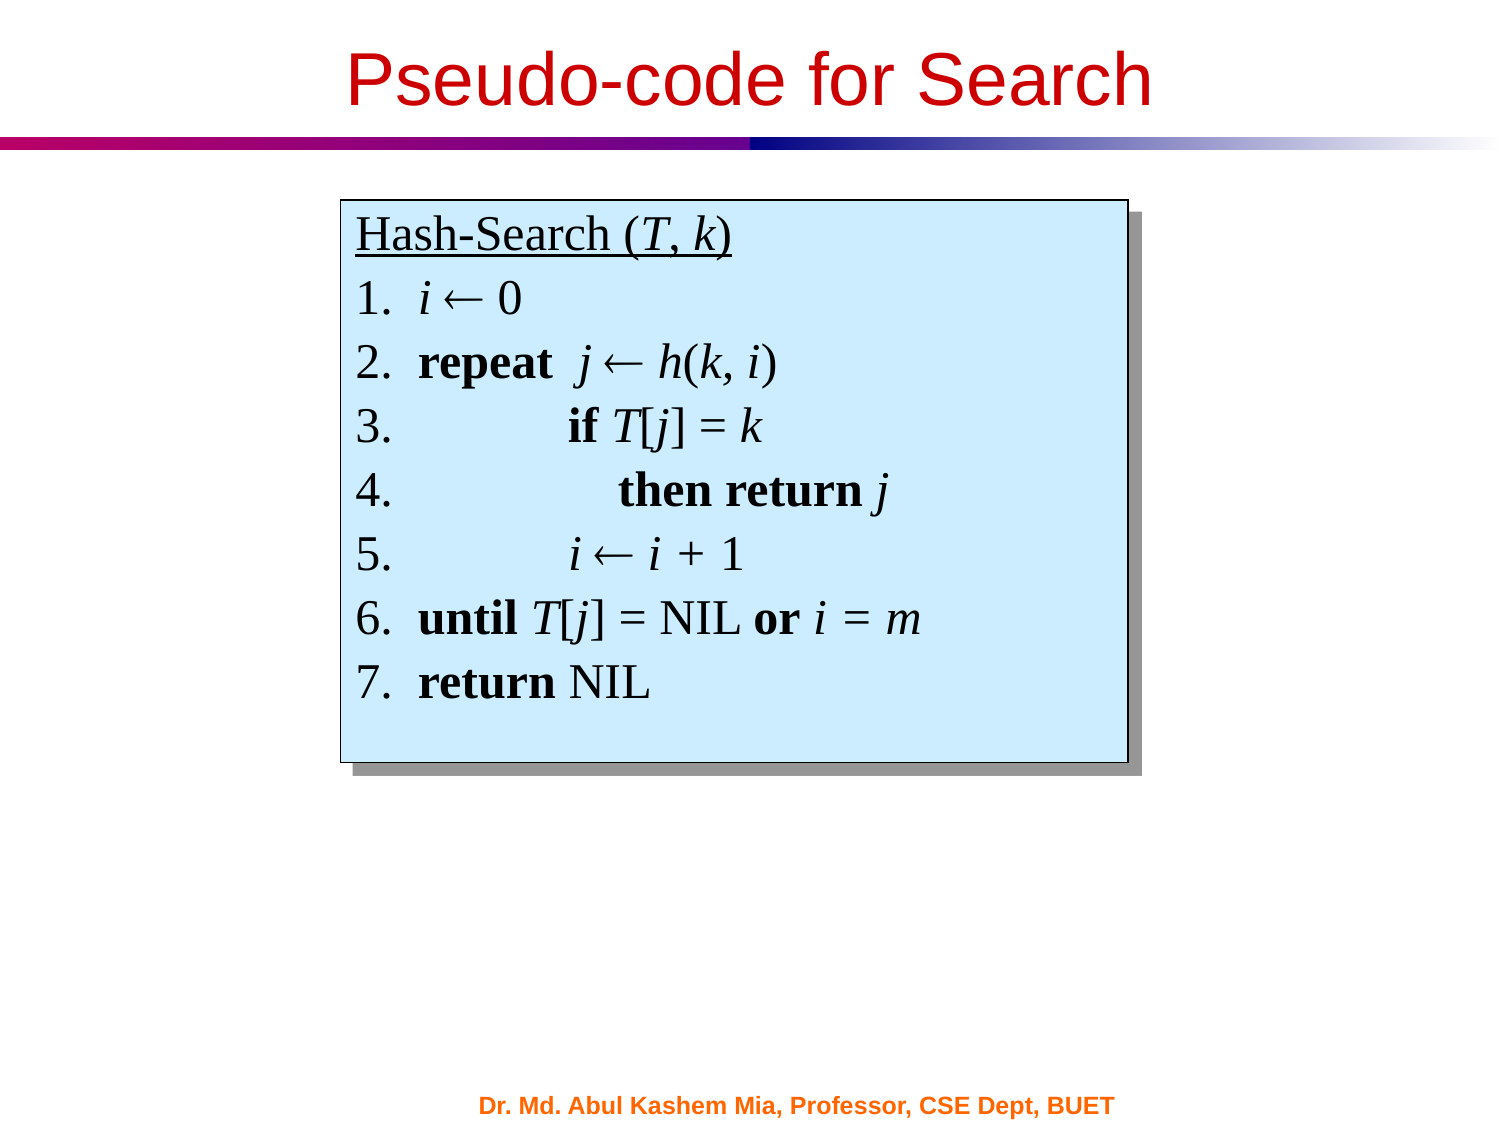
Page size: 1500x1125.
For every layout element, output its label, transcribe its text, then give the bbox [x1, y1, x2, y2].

list Hash-Search (T, k) 1. i  0 2. repeat j  h(k, i) 3. if T[j] = k 4. then return j 5. i  i + 1 6. until T[j] = NIL or i = m 7. return NIL [340, 199, 1129, 763]
title Pseudo-code for Search [74, 37, 1426, 114]
